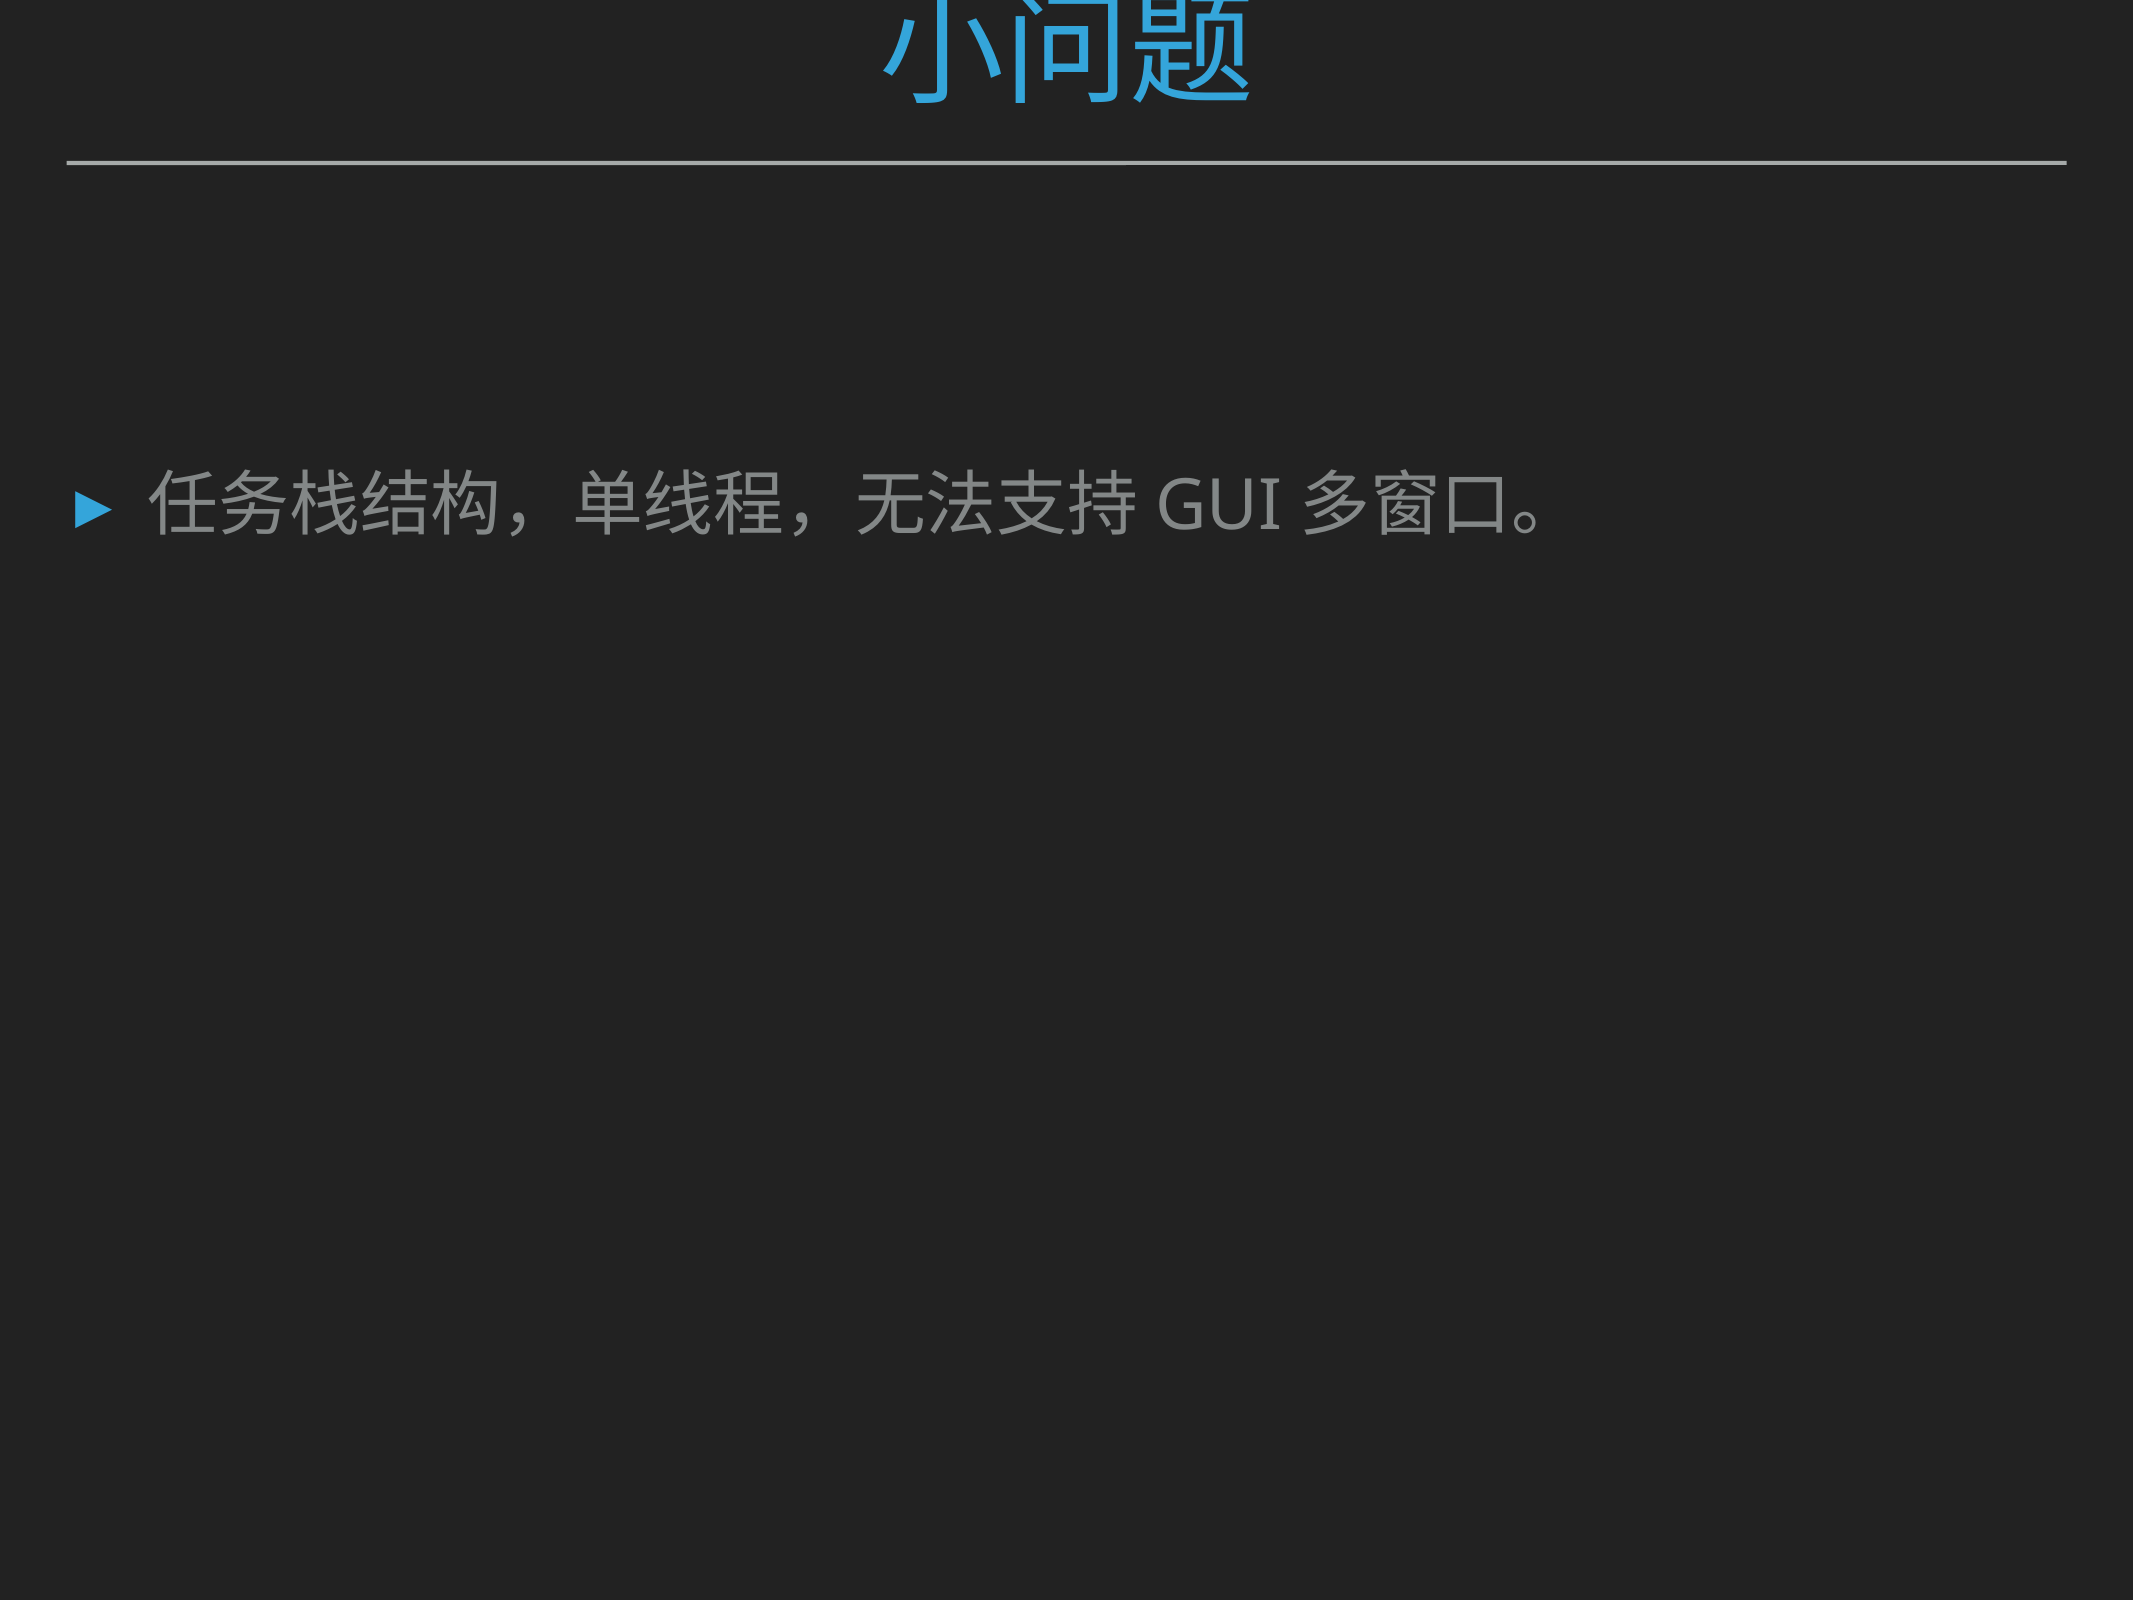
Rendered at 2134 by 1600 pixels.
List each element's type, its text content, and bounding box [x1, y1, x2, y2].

title 小问题 [66, 0, 2068, 187]
list 任务栈结构，单线程，无法支持GUI多窗口。 [66, 449, 2068, 1453]
